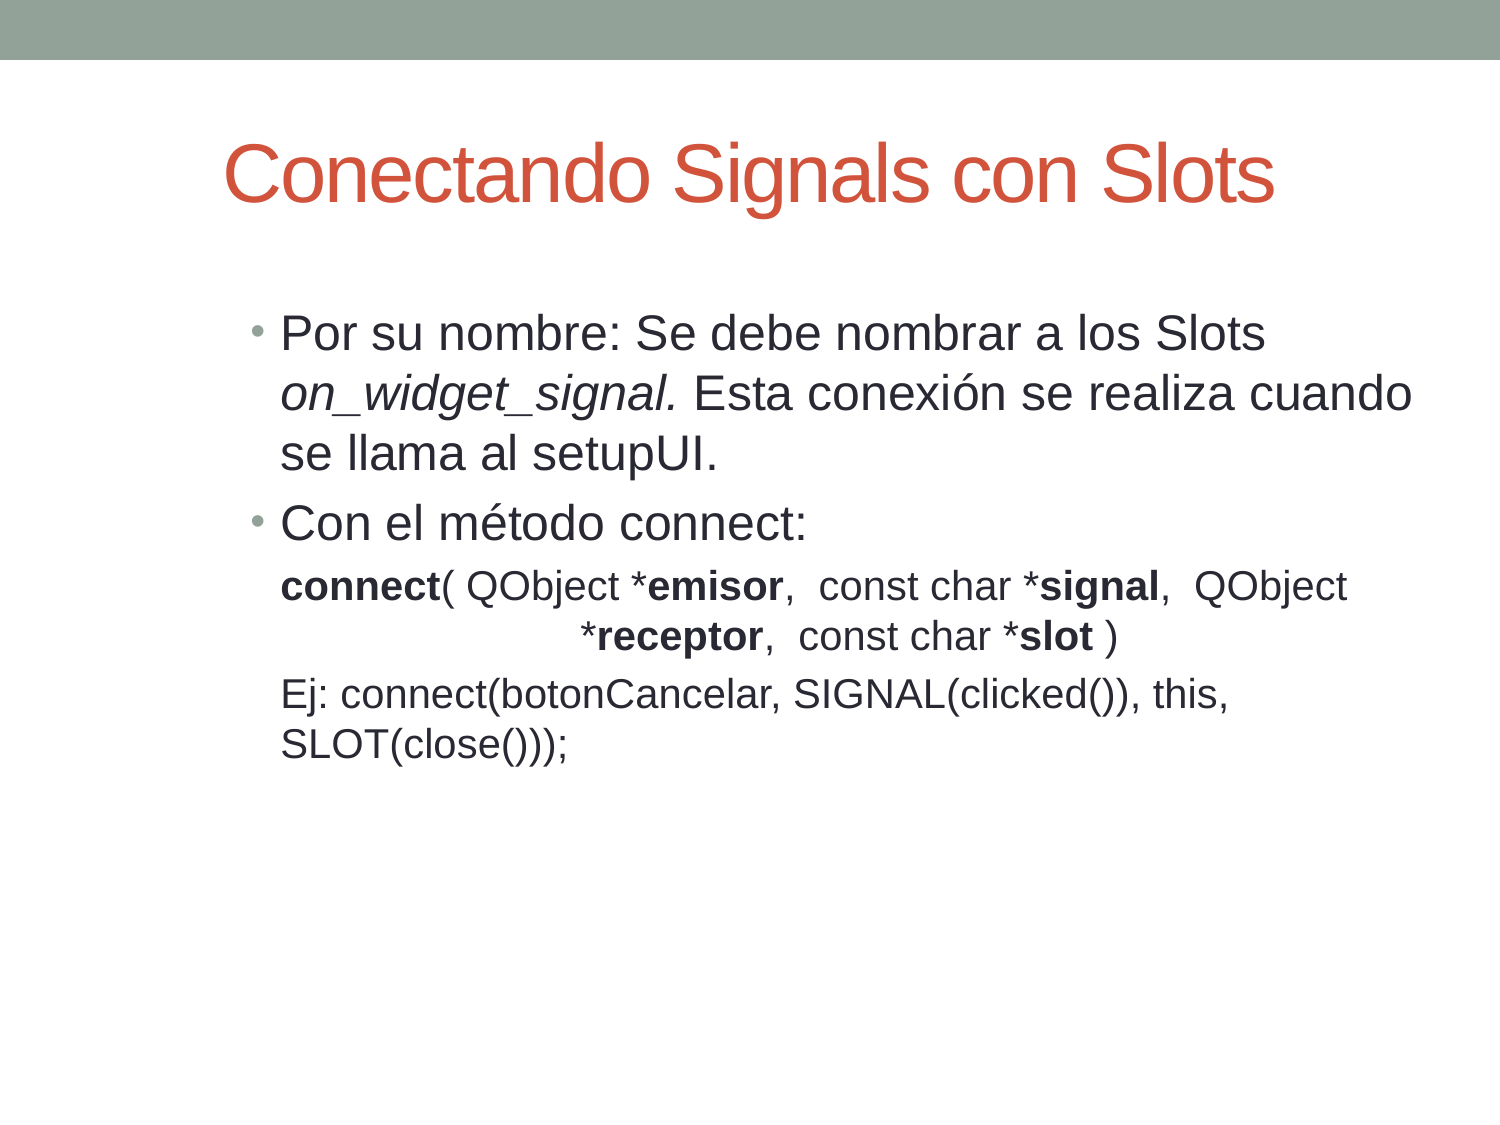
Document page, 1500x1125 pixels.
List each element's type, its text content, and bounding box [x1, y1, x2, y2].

list Por su nombre: Se debe nombrar a los Slots on_widget_signal. Esta conexión se realiza cuando se llama al setupUI. Con el método connect: connect( QObject *emisor, const char *signal, QObject *receptor, const char *slot ) Ej: connect(botonCancelar, SIGNAL(clicked()), this, SLOT(close())); [235, 292, 1466, 1025]
title Conectando Signals con Slots [75, 87, 1425, 250]
